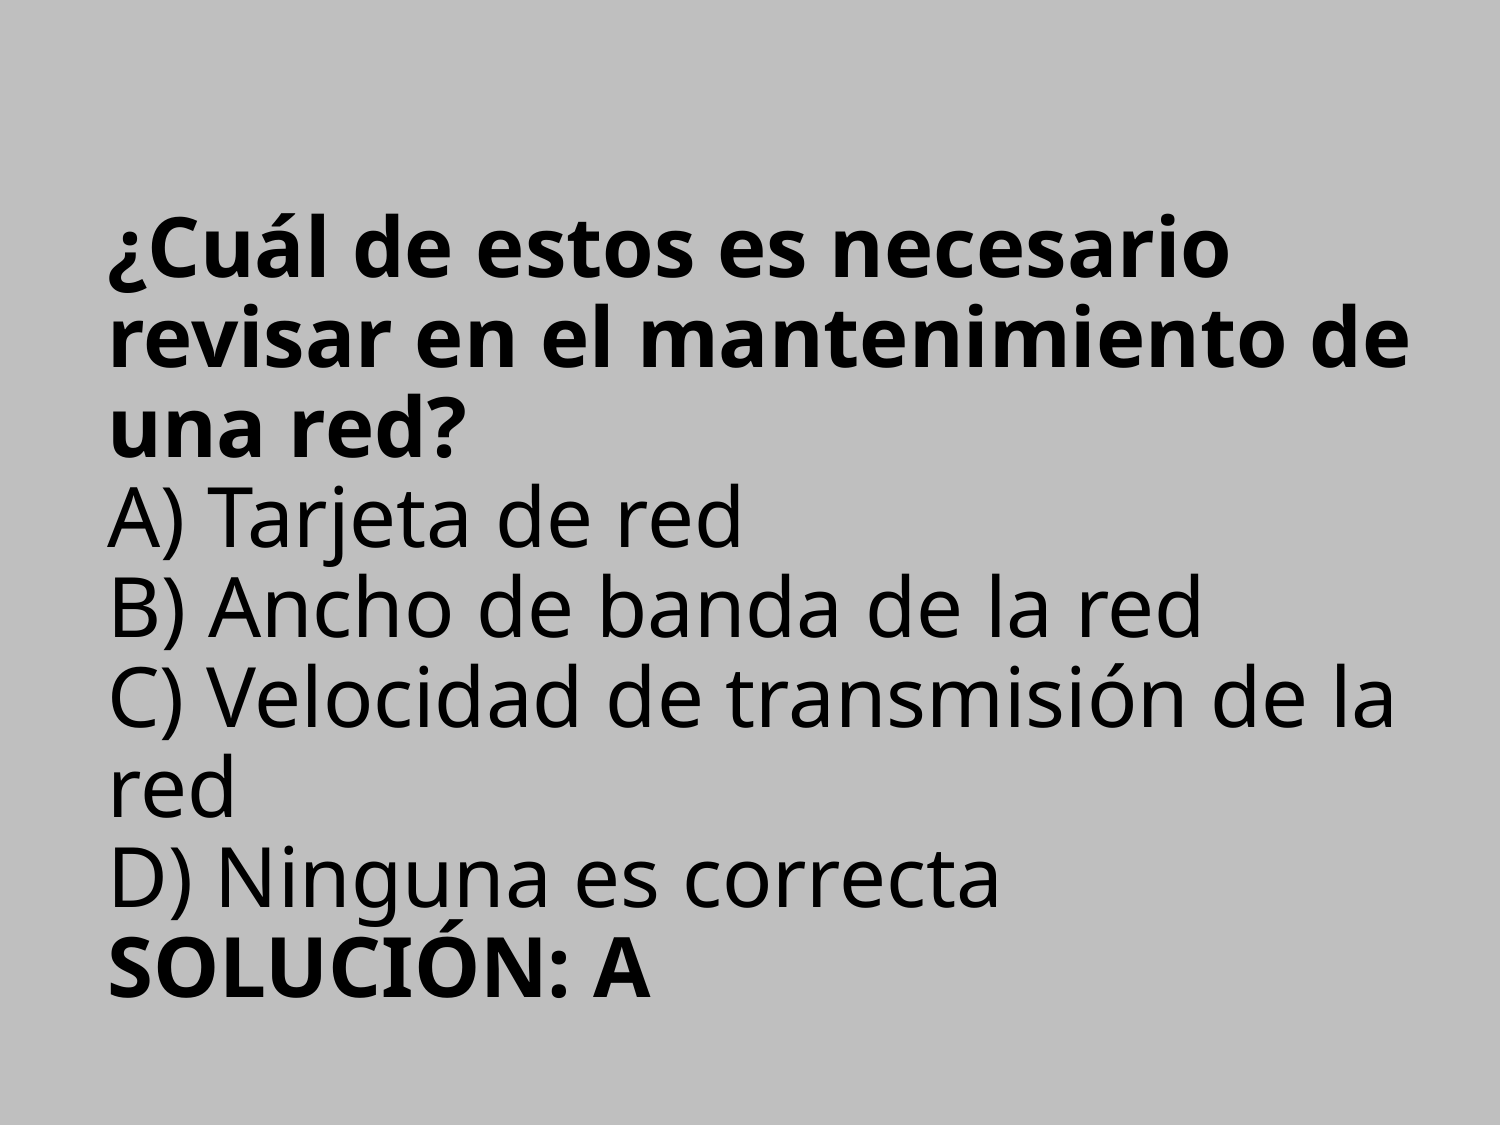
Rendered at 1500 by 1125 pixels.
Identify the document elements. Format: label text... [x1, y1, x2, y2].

title ¿Cuál de estos es necesario revisar en el mantenimiento de una red? A) Tarjeta de red B) Ancho de banda de la red C) Velocidad de transmisión de la red D) Ninguna es correcta SOLUCIÓN: A [92, 198, 1500, 992]
